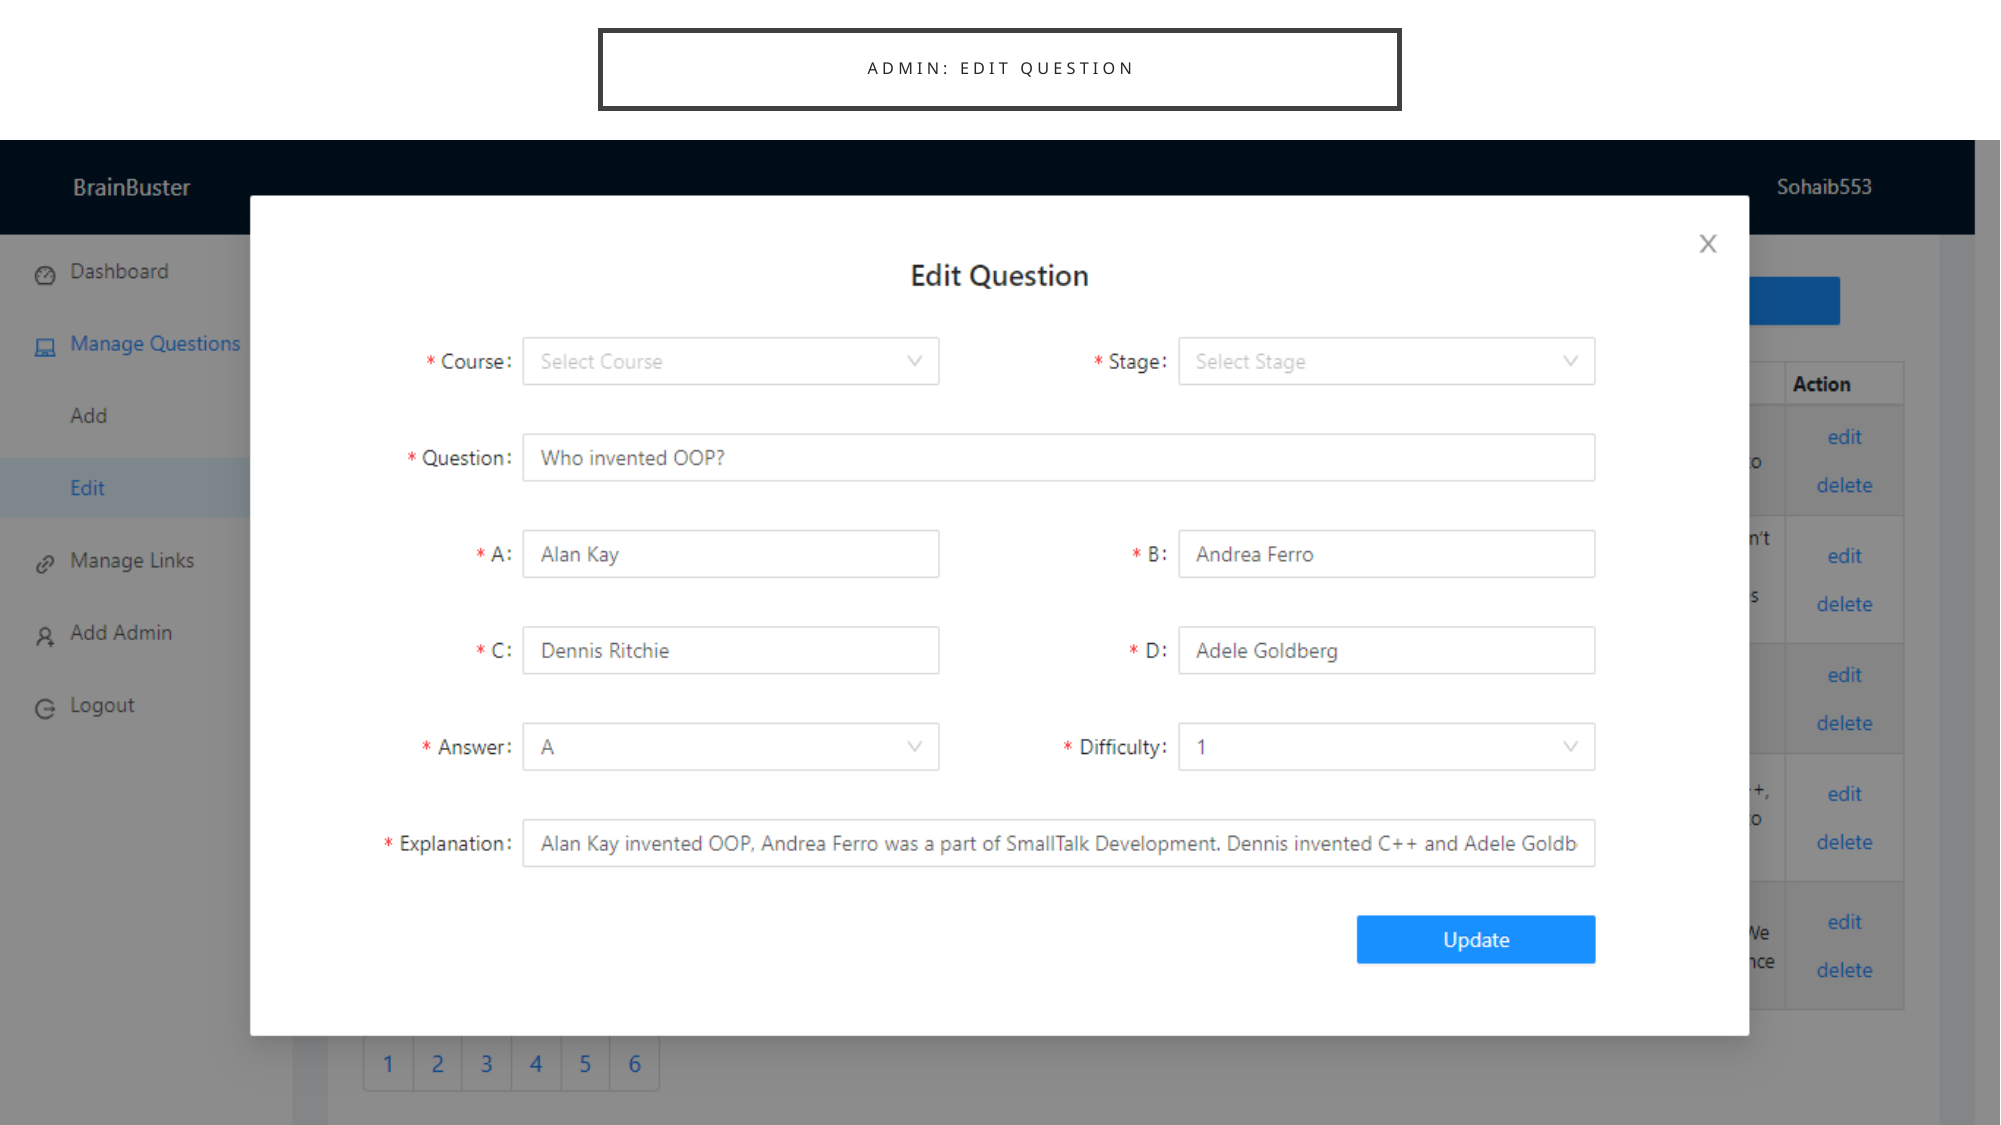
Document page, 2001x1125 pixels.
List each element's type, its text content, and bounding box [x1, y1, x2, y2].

title Admin: edit question [598, 28, 1402, 111]
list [0, 140, 2000, 1125]
